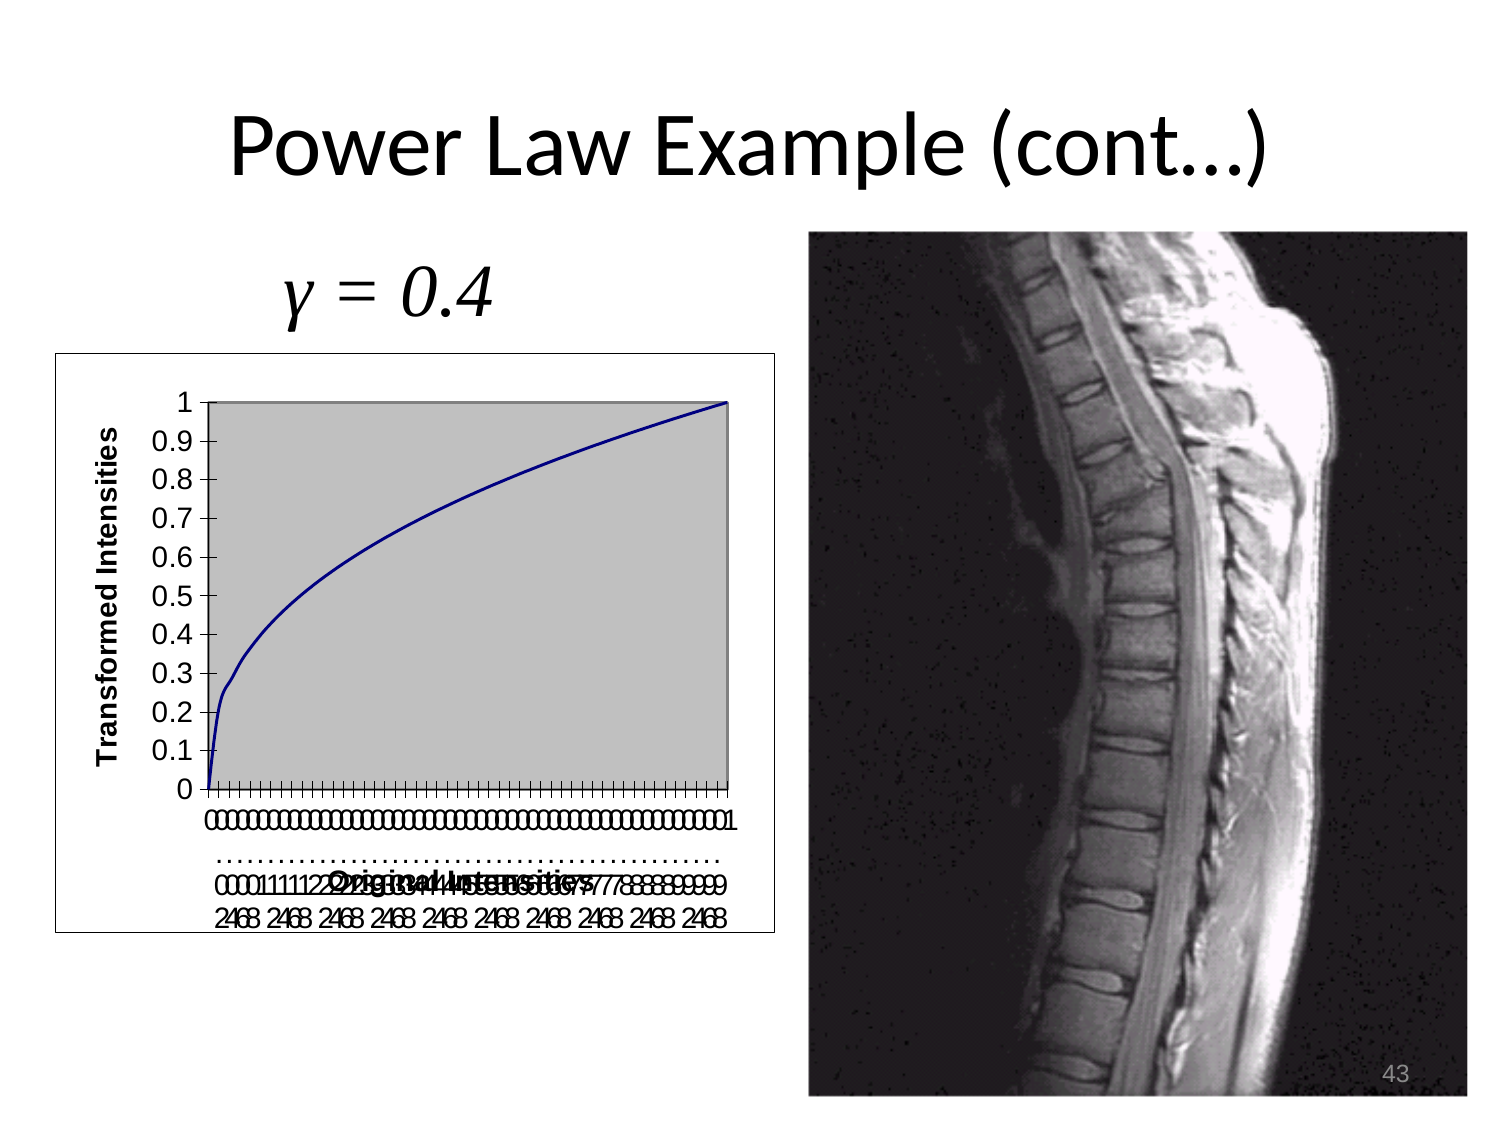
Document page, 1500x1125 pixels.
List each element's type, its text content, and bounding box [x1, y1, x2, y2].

chart [54, 352, 776, 936]
title Power Law Example (cont…) [75, 45, 1425, 233]
picture [801, 225, 1468, 1107]
text_box γ = 0.4 [268, 234, 510, 340]
